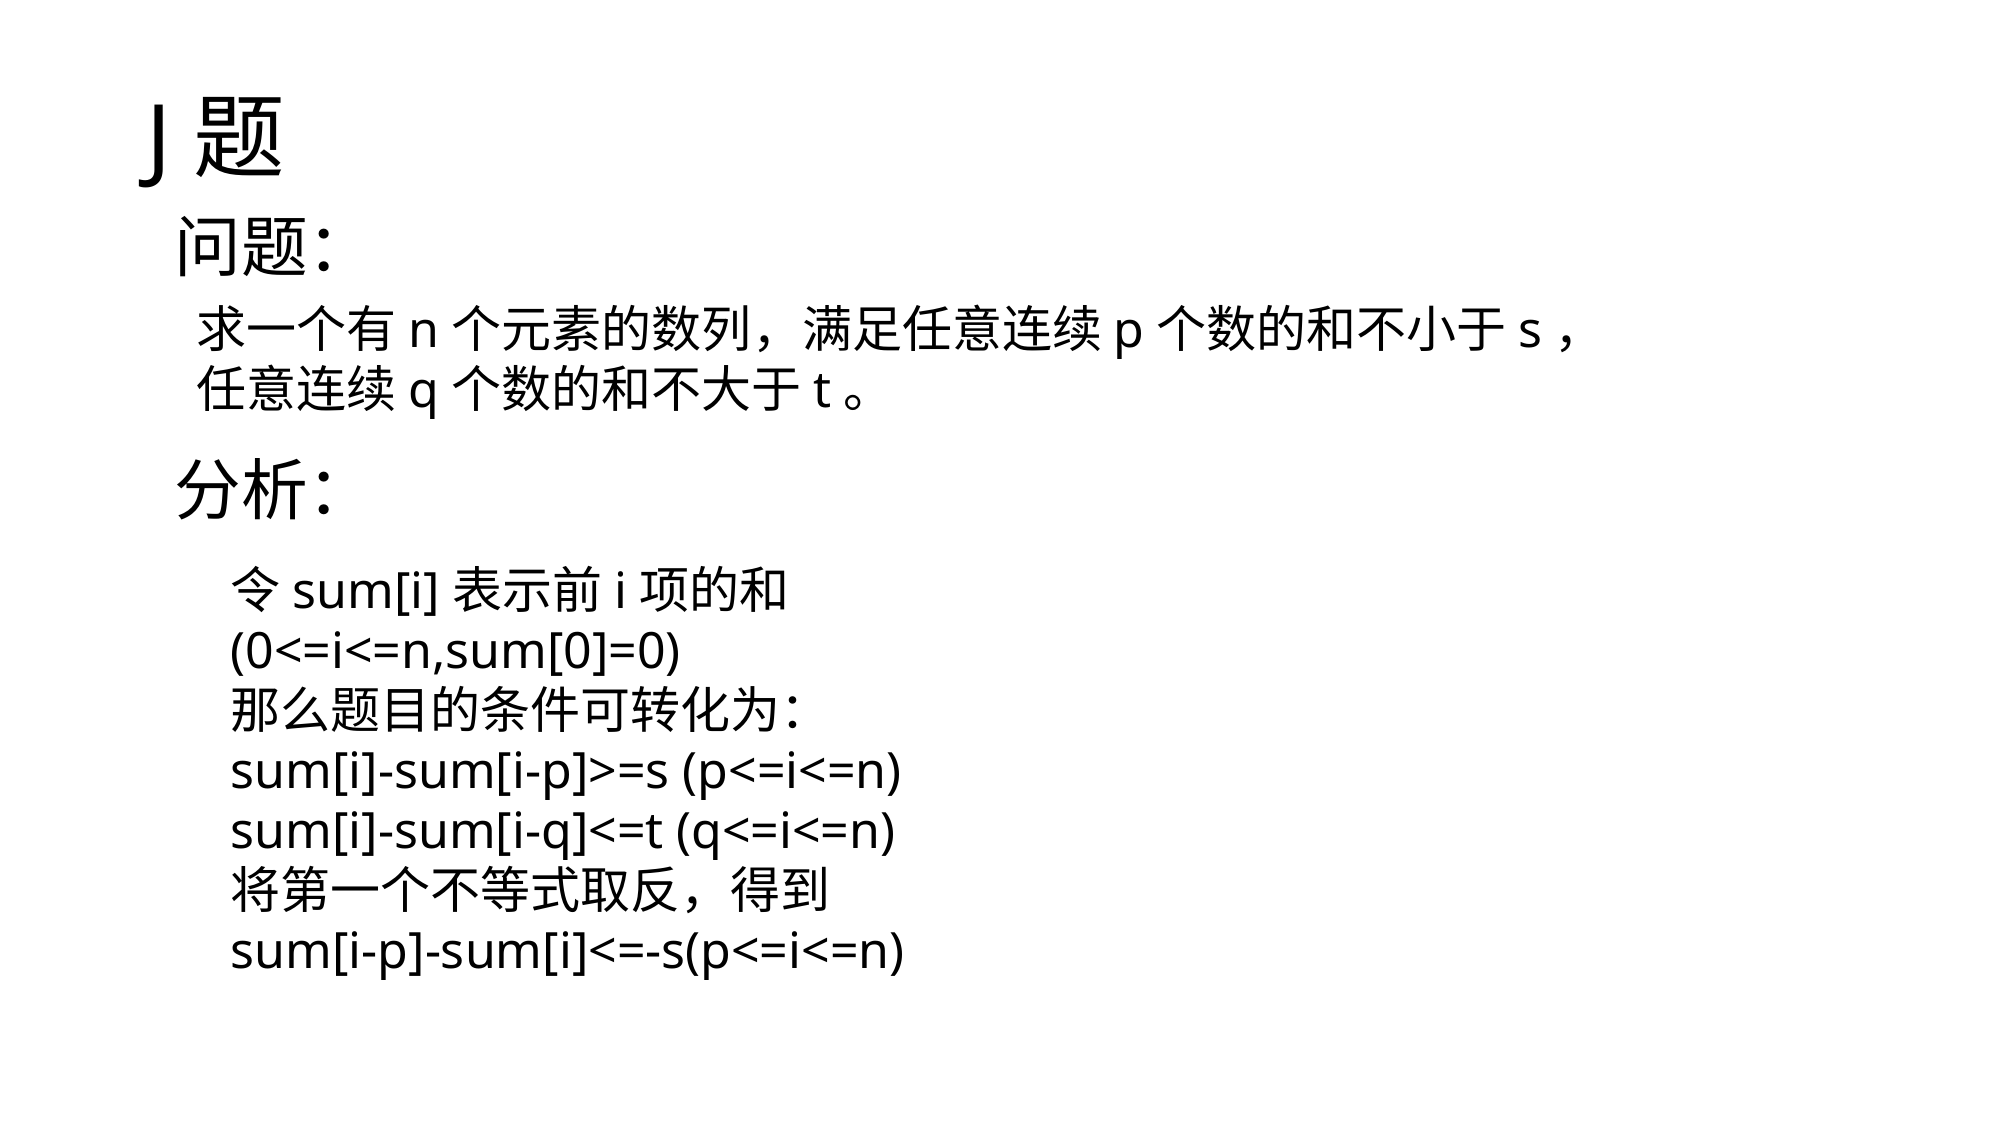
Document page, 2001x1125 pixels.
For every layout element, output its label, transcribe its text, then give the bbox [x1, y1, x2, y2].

text_box 求一个有n个元素的数列，满足任意连续p个数的和不小于s， 任意连续q个数的和不大于t。 [182, 289, 1620, 425]
text_box 分析： [159, 440, 390, 536]
text_box 问题： [159, 197, 390, 293]
text_box 令sum[i]表示前i项的和(0<=i<=n,sum[0]=0) 那么题目的条件可转化为： sum[i]-sum[i-p]>=s (p<=i<=n) sum[i]-sum[i-q]<=t (q<=i<=n) 将第一个不等式取反，得到 sum[i-p]-sum[i]<=-s(p<=i<=n) [215, 550, 1216, 986]
text_box J题 [131, 71, 300, 197]
